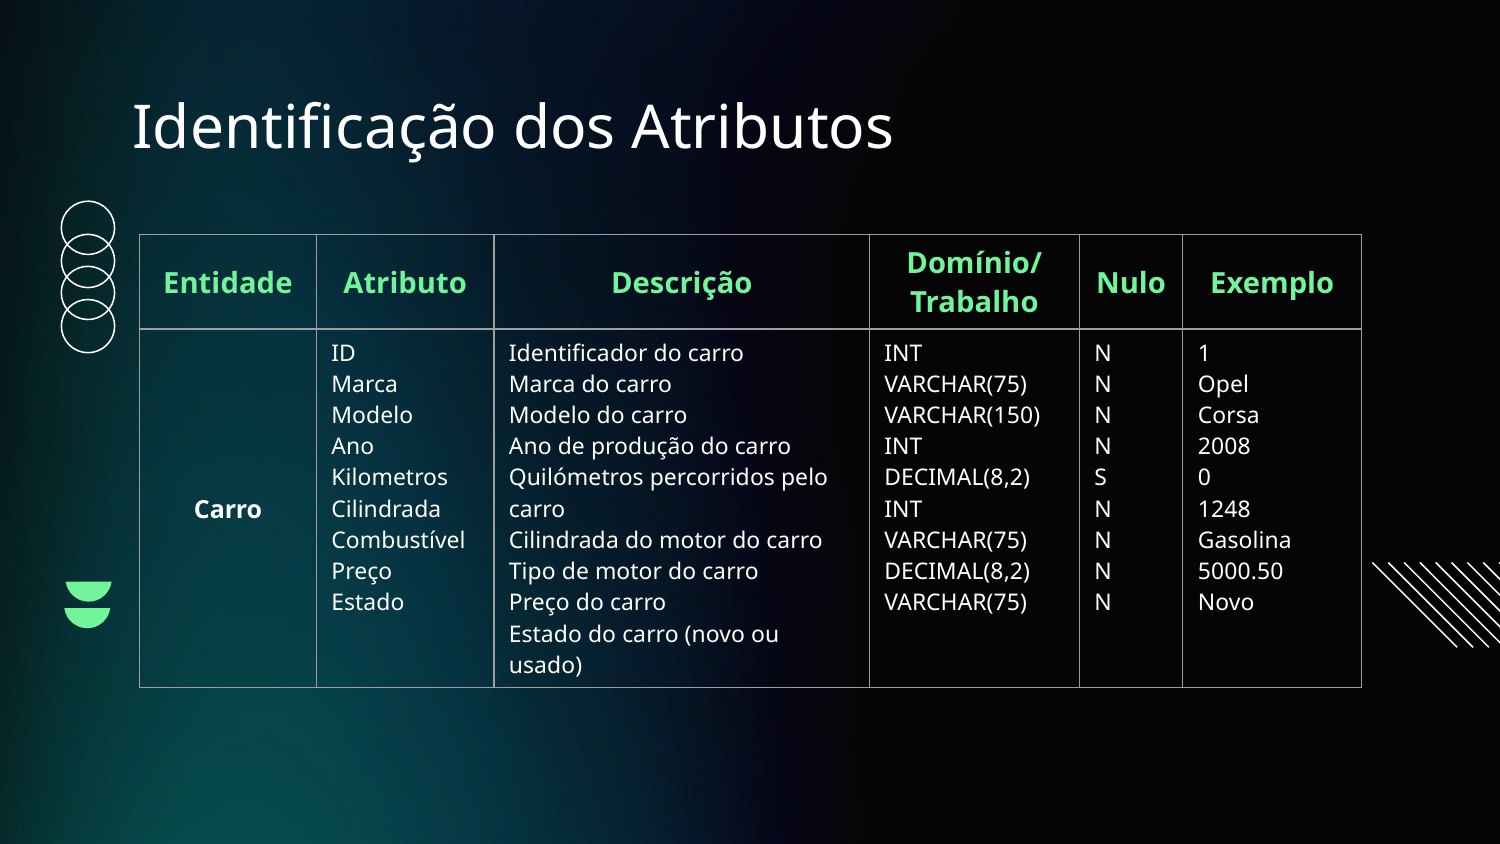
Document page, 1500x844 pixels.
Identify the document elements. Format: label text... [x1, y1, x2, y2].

table_header Exemplo [1183, 235, 1361, 328]
table_cell Carro [140, 330, 316, 687]
table_header Nulo [1080, 235, 1182, 328]
table_header Domínio/ Trabalho [870, 235, 1079, 328]
picture [0, 0, 1500, 844]
table_header Descrição [495, 235, 869, 328]
table_header Entidade [140, 235, 316, 328]
table_cell ID Marca Modelo Ano Kilometros Cilindrada Combustível Preço Estado [317, 330, 493, 687]
table_header Atributo [317, 235, 493, 328]
table_cell INT VARCHAR(75) VARCHAR(150) INT DECIMAL(8,2) INT VARCHAR(75) DECIMAL(8,2) VARCHAR(75) [870, 330, 1079, 687]
table_cell 1 Opel Corsa 2008 0 1248 Gasolina 5000.50 Novo [1183, 330, 1361, 687]
title Identificação dos Atributos [117, 88, 1383, 158]
table_cell Identificador do carro Marca do carro Modelo do carro Ano de produção do carro Quilómetros percorridos pelo carro Cilindrada do motor do carro Tipo de motor do carro Preço do carro Estado do carro (novo ou usado) [495, 330, 869, 687]
table_cell N N N N S N N N N [1080, 330, 1182, 687]
